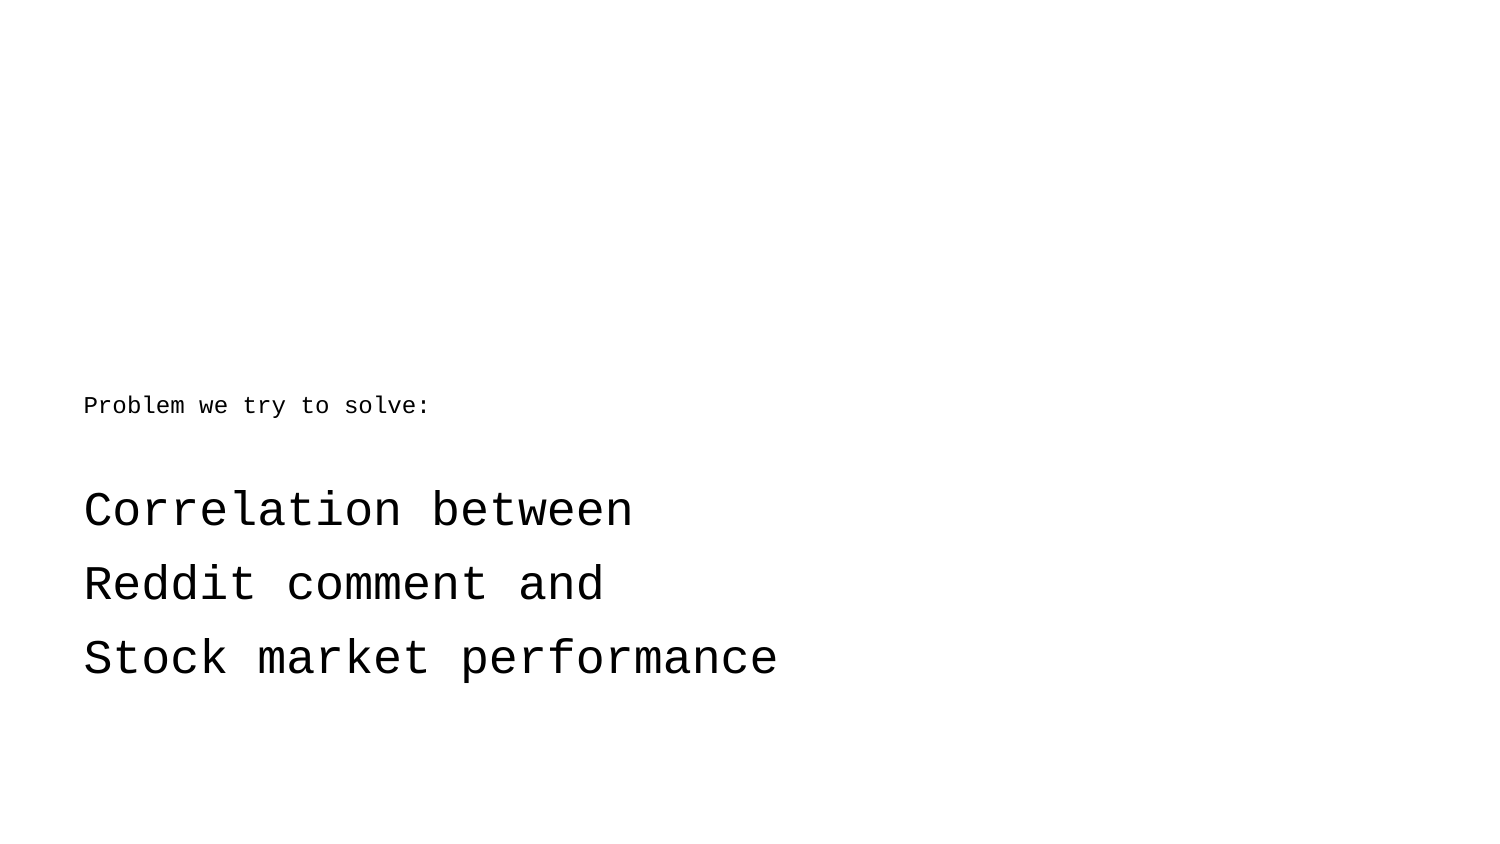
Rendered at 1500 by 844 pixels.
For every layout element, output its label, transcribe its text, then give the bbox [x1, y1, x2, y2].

title Problem we try to solve: Correlation between Reddit comment and Stock market performance [68, 369, 1467, 706]
